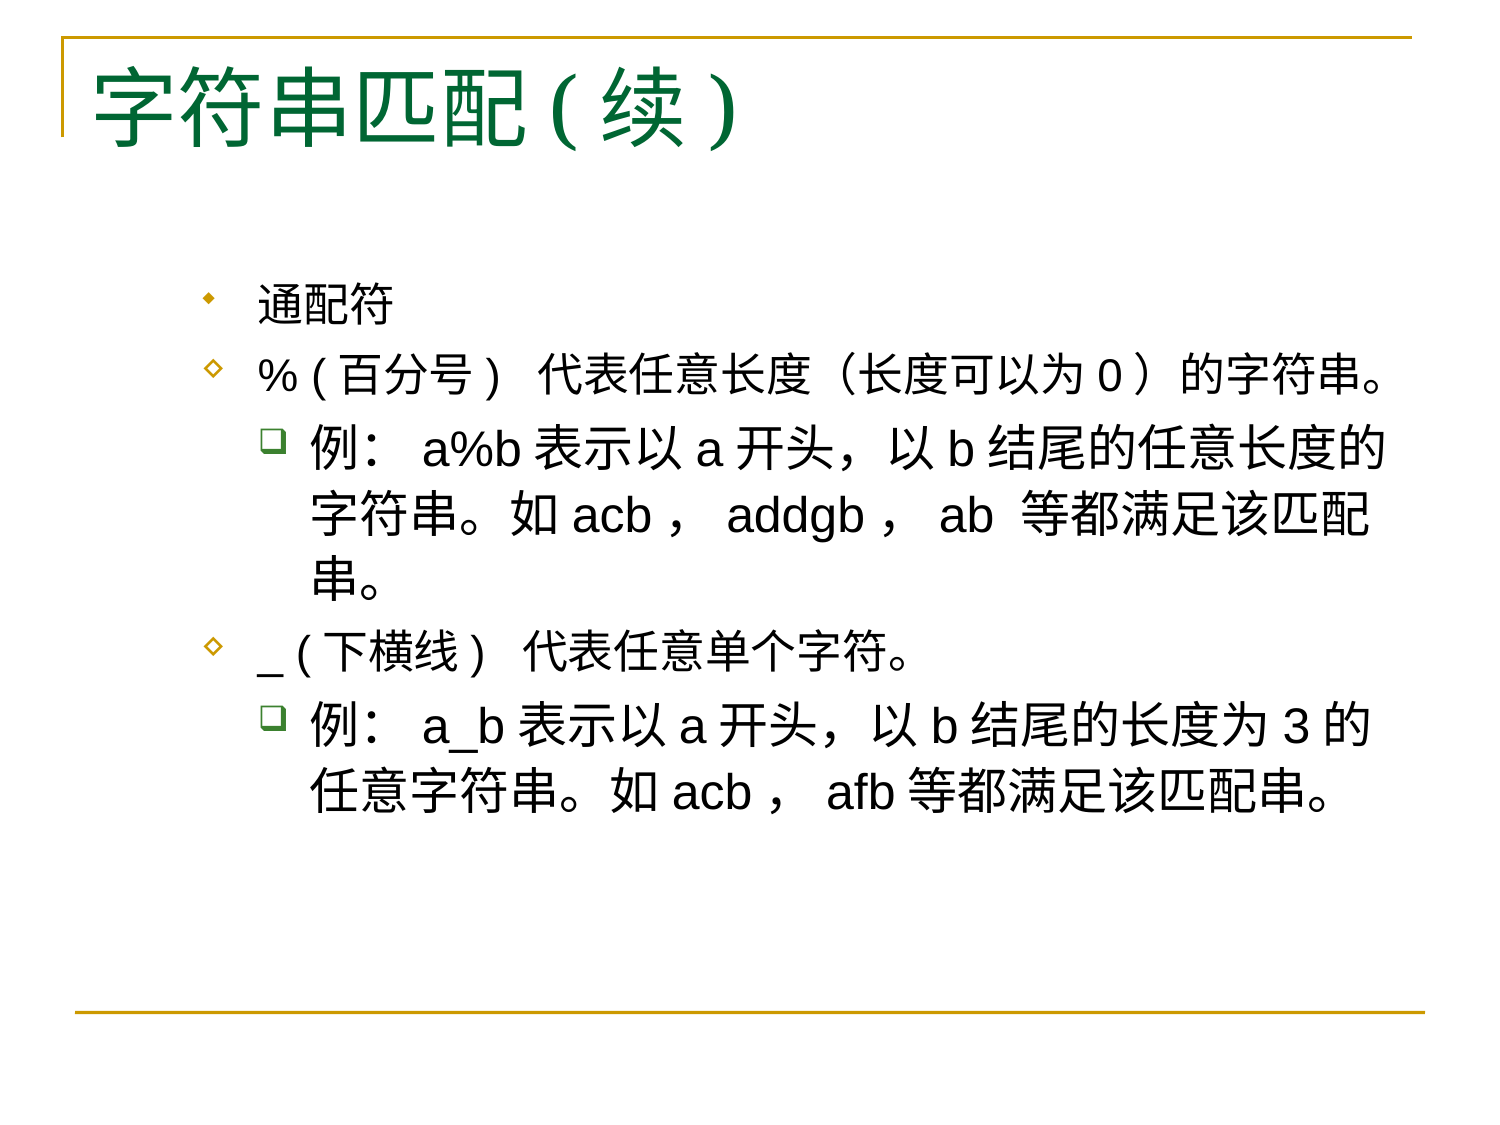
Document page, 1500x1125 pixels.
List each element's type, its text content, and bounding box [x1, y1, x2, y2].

list 通配符 % (百分号) 代表任意长度（长度可以为0）的字符串。 例：a%b表示以a开头，以b结尾的任意长度的字符串。如acb，addgb，ab 等都满足该匹配串。 _ (下横线) 代表任意单个字符。 例：a_b表示以a开头，以b结尾的长度为3的任意字符串。如acb，afb等都满足该匹配串。 [75, 262, 1425, 1006]
title 字符串匹配(续) [75, 45, 1425, 233]
